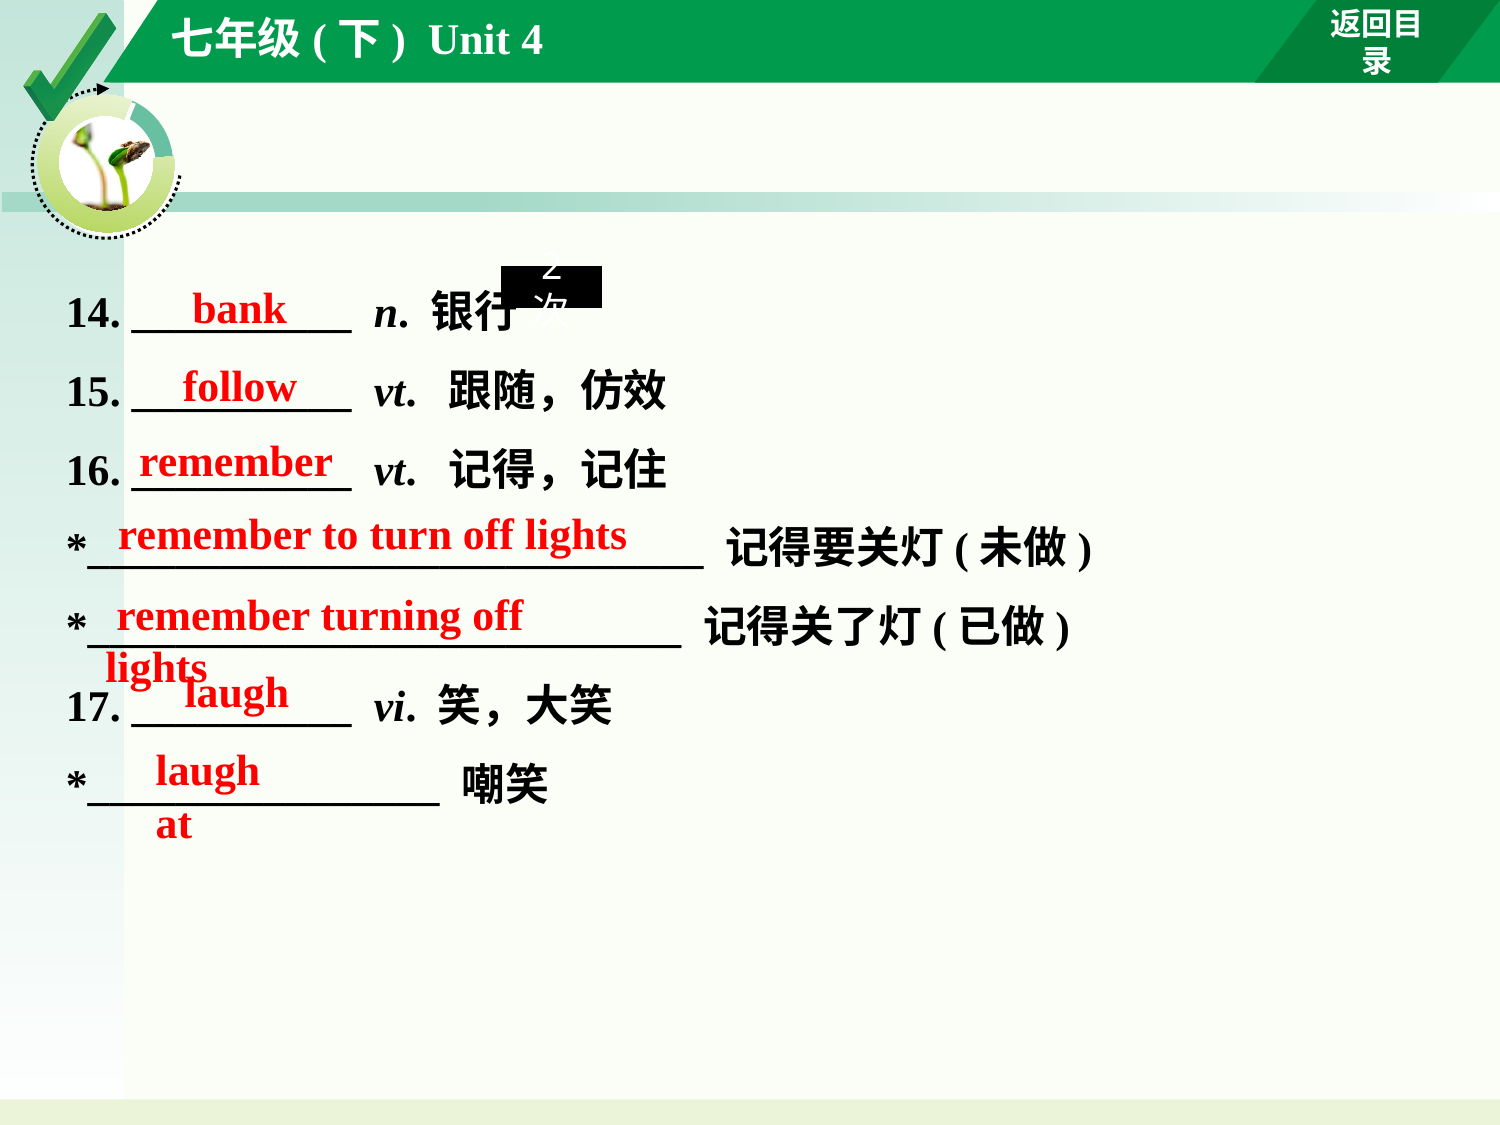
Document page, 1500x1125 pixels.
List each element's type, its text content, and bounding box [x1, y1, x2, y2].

text_box remember [113, 425, 400, 493]
text_box follow [168, 349, 334, 418]
text_box bank [166, 272, 325, 392]
text_box 2 次 [501, 266, 602, 308]
text_box remember to turn off lights [103, 498, 725, 566]
text_box 14. __________ n. 银行 15. __________ vt. 跟随，仿效 16. __________ vt. 记得，记住 *____________________________ 记得要关灯(未做) *___________________________ 记得关了灯(已做) 17. __________ vi. 笑，大笑 *________________ 嘲笑 [51, 250, 1383, 817]
picture [22, 11, 155, 211]
text_box laugh at [140, 734, 318, 855]
text_box remember turning off lights [90, 579, 650, 700]
text_box laugh [169, 656, 325, 724]
